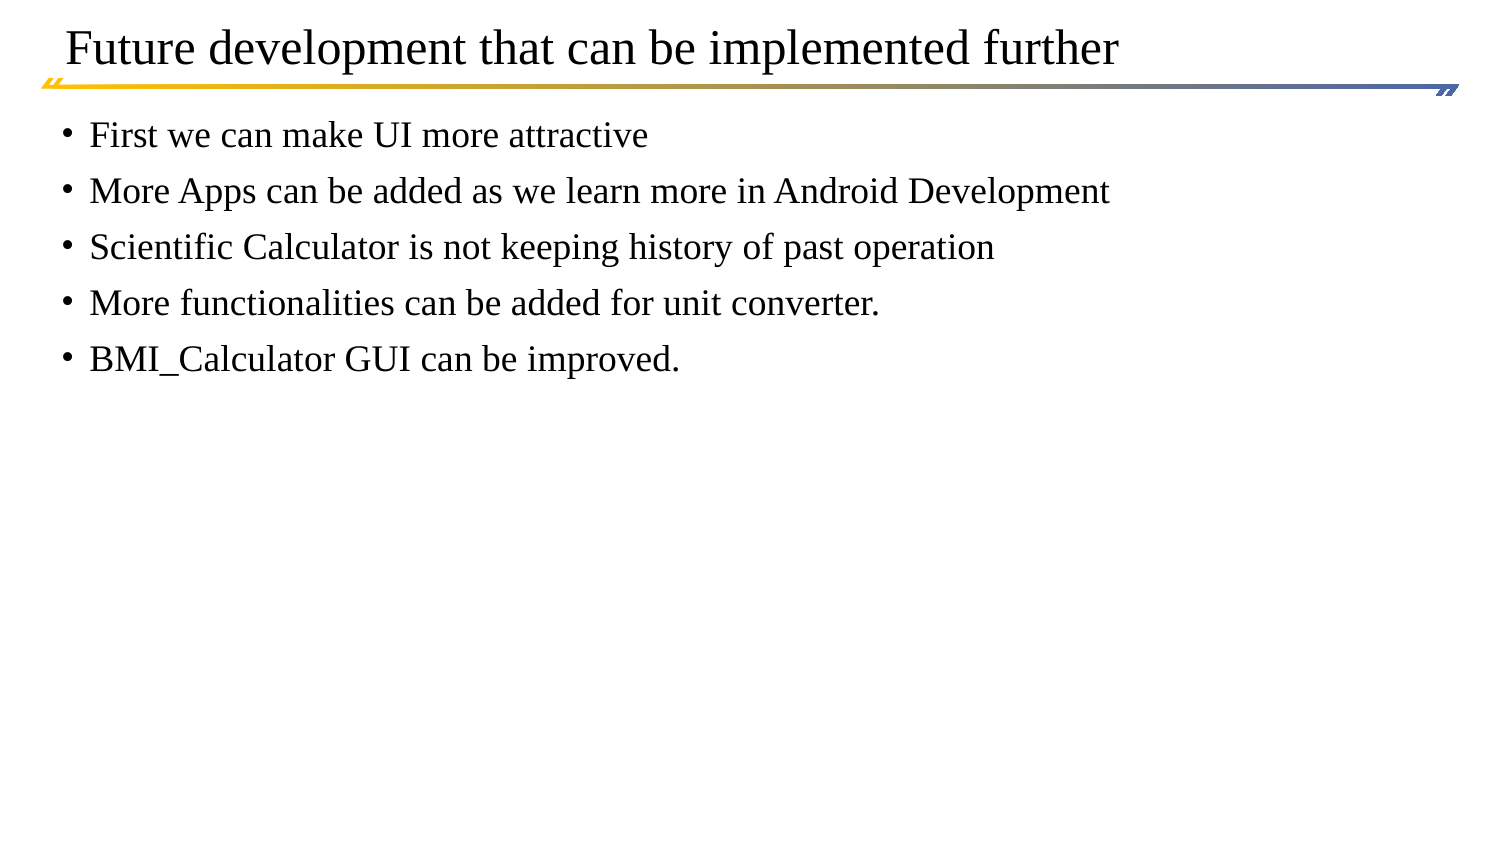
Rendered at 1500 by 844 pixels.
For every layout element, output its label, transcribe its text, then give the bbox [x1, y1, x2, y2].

title Future development that can be implemented further [50, 0, 1450, 83]
list First we can make UI more attractive More Apps can be added as we learn more in Android Development Scientific Calculator is not keeping history of past operation More functionalities can be added for unit converter. BMI_Calculator GUI can be improved. [50, 109, 1450, 797]
